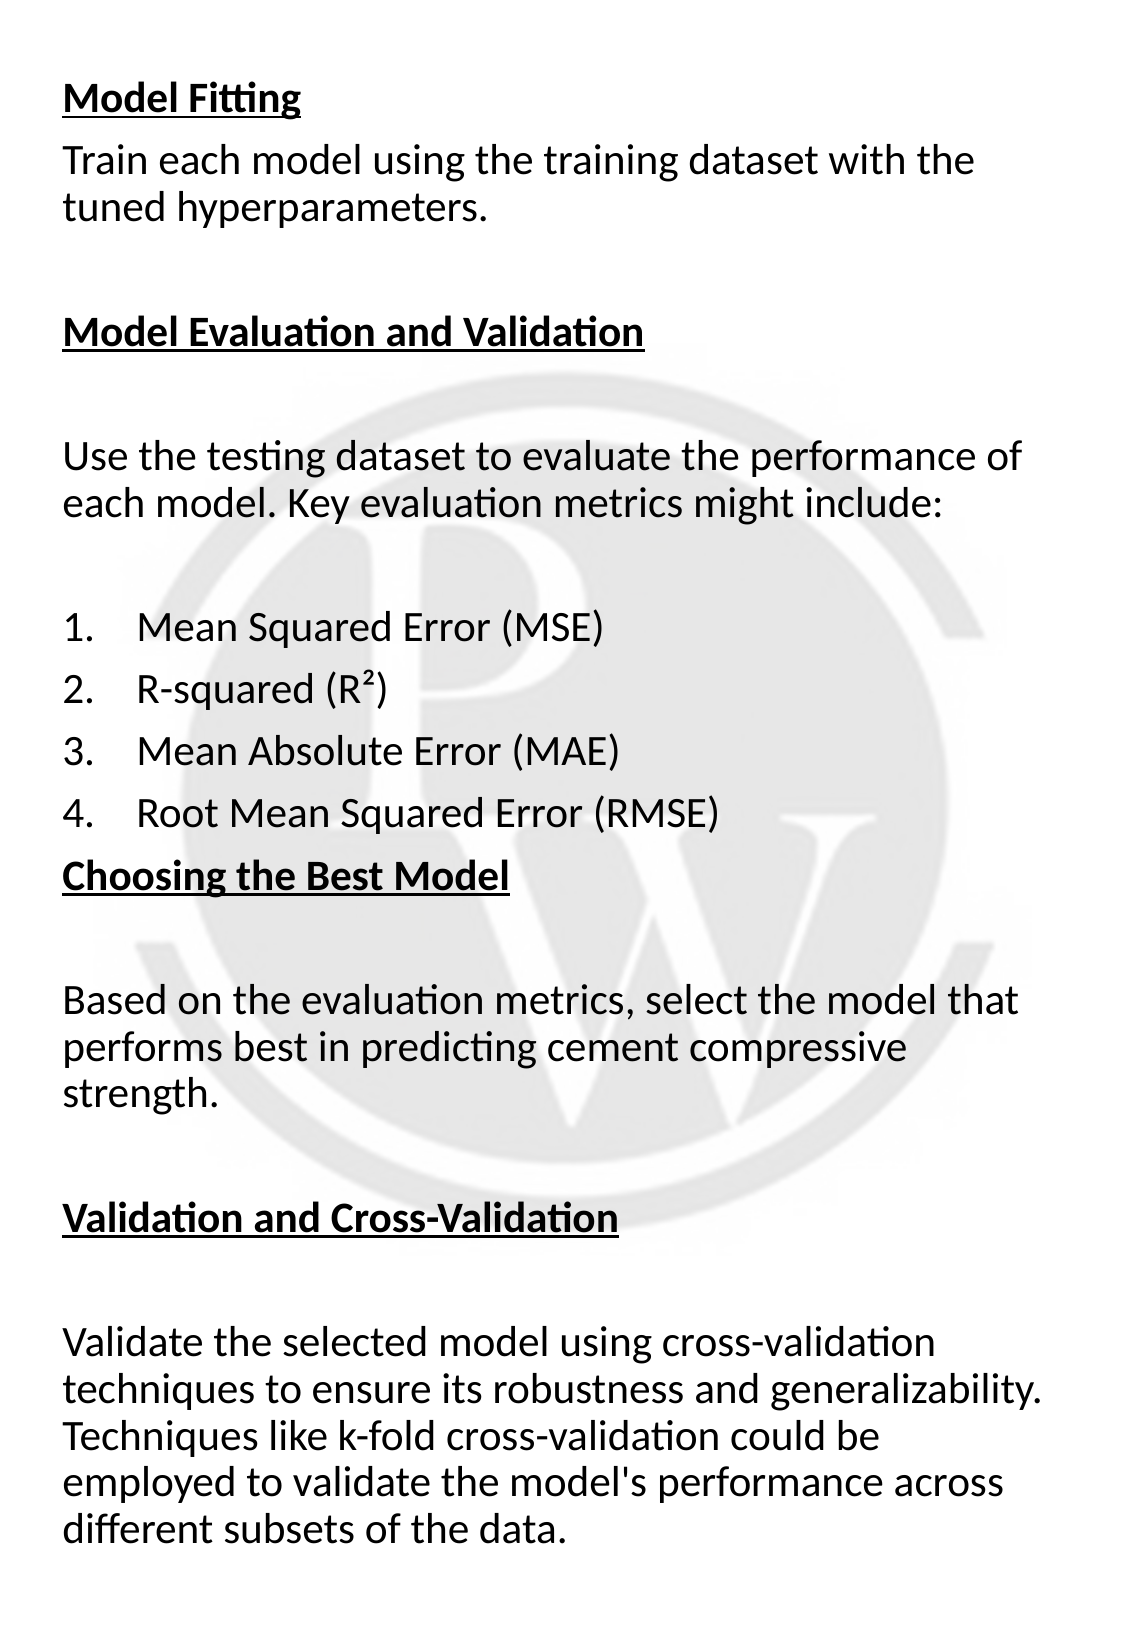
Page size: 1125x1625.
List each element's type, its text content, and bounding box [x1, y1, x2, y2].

list Model Fitting Train each model using the training dataset with the tuned hyperparameters. Model Evaluation and Validation Use the testing dataset to evaluate the performance of each model. Key evaluation metrics might include: Mean Squared Error (MSE) R-squared (R²) Mean Absolute Error (MAE) Root Mean Squared Error (RMSE) Choosing the Best Model Based on the evaluation metrics, select the model that performs best in predicting cement compressive strength. Validation and Cross-Validation Validate the selected model using cross-validation techniques to ensure its robustness and generalizability. Techniques like k-fold cross-validation could be employed to validate the model's performance across different subsets of the data. [47, 67, 1063, 1565]
